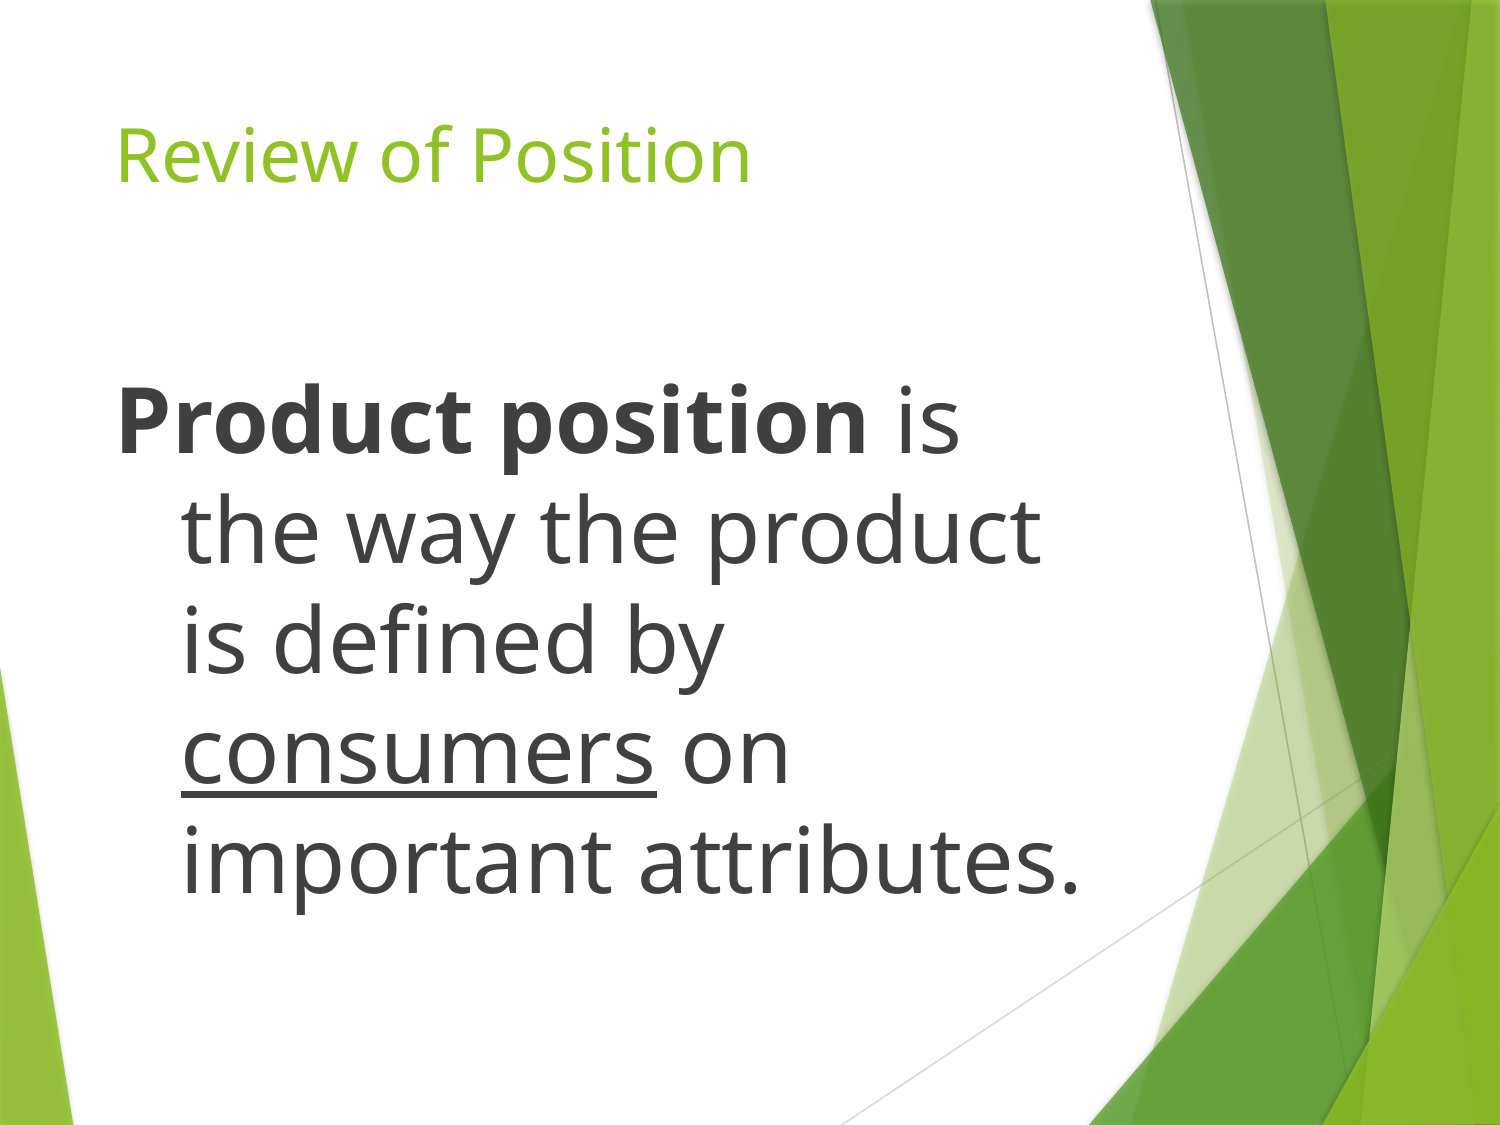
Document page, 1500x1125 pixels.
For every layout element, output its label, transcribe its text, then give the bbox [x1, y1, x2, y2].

title Review of Position [99, 99, 1142, 317]
list Product position is the way the product is defined by consumers on important attributes. [99, 354, 1142, 992]
